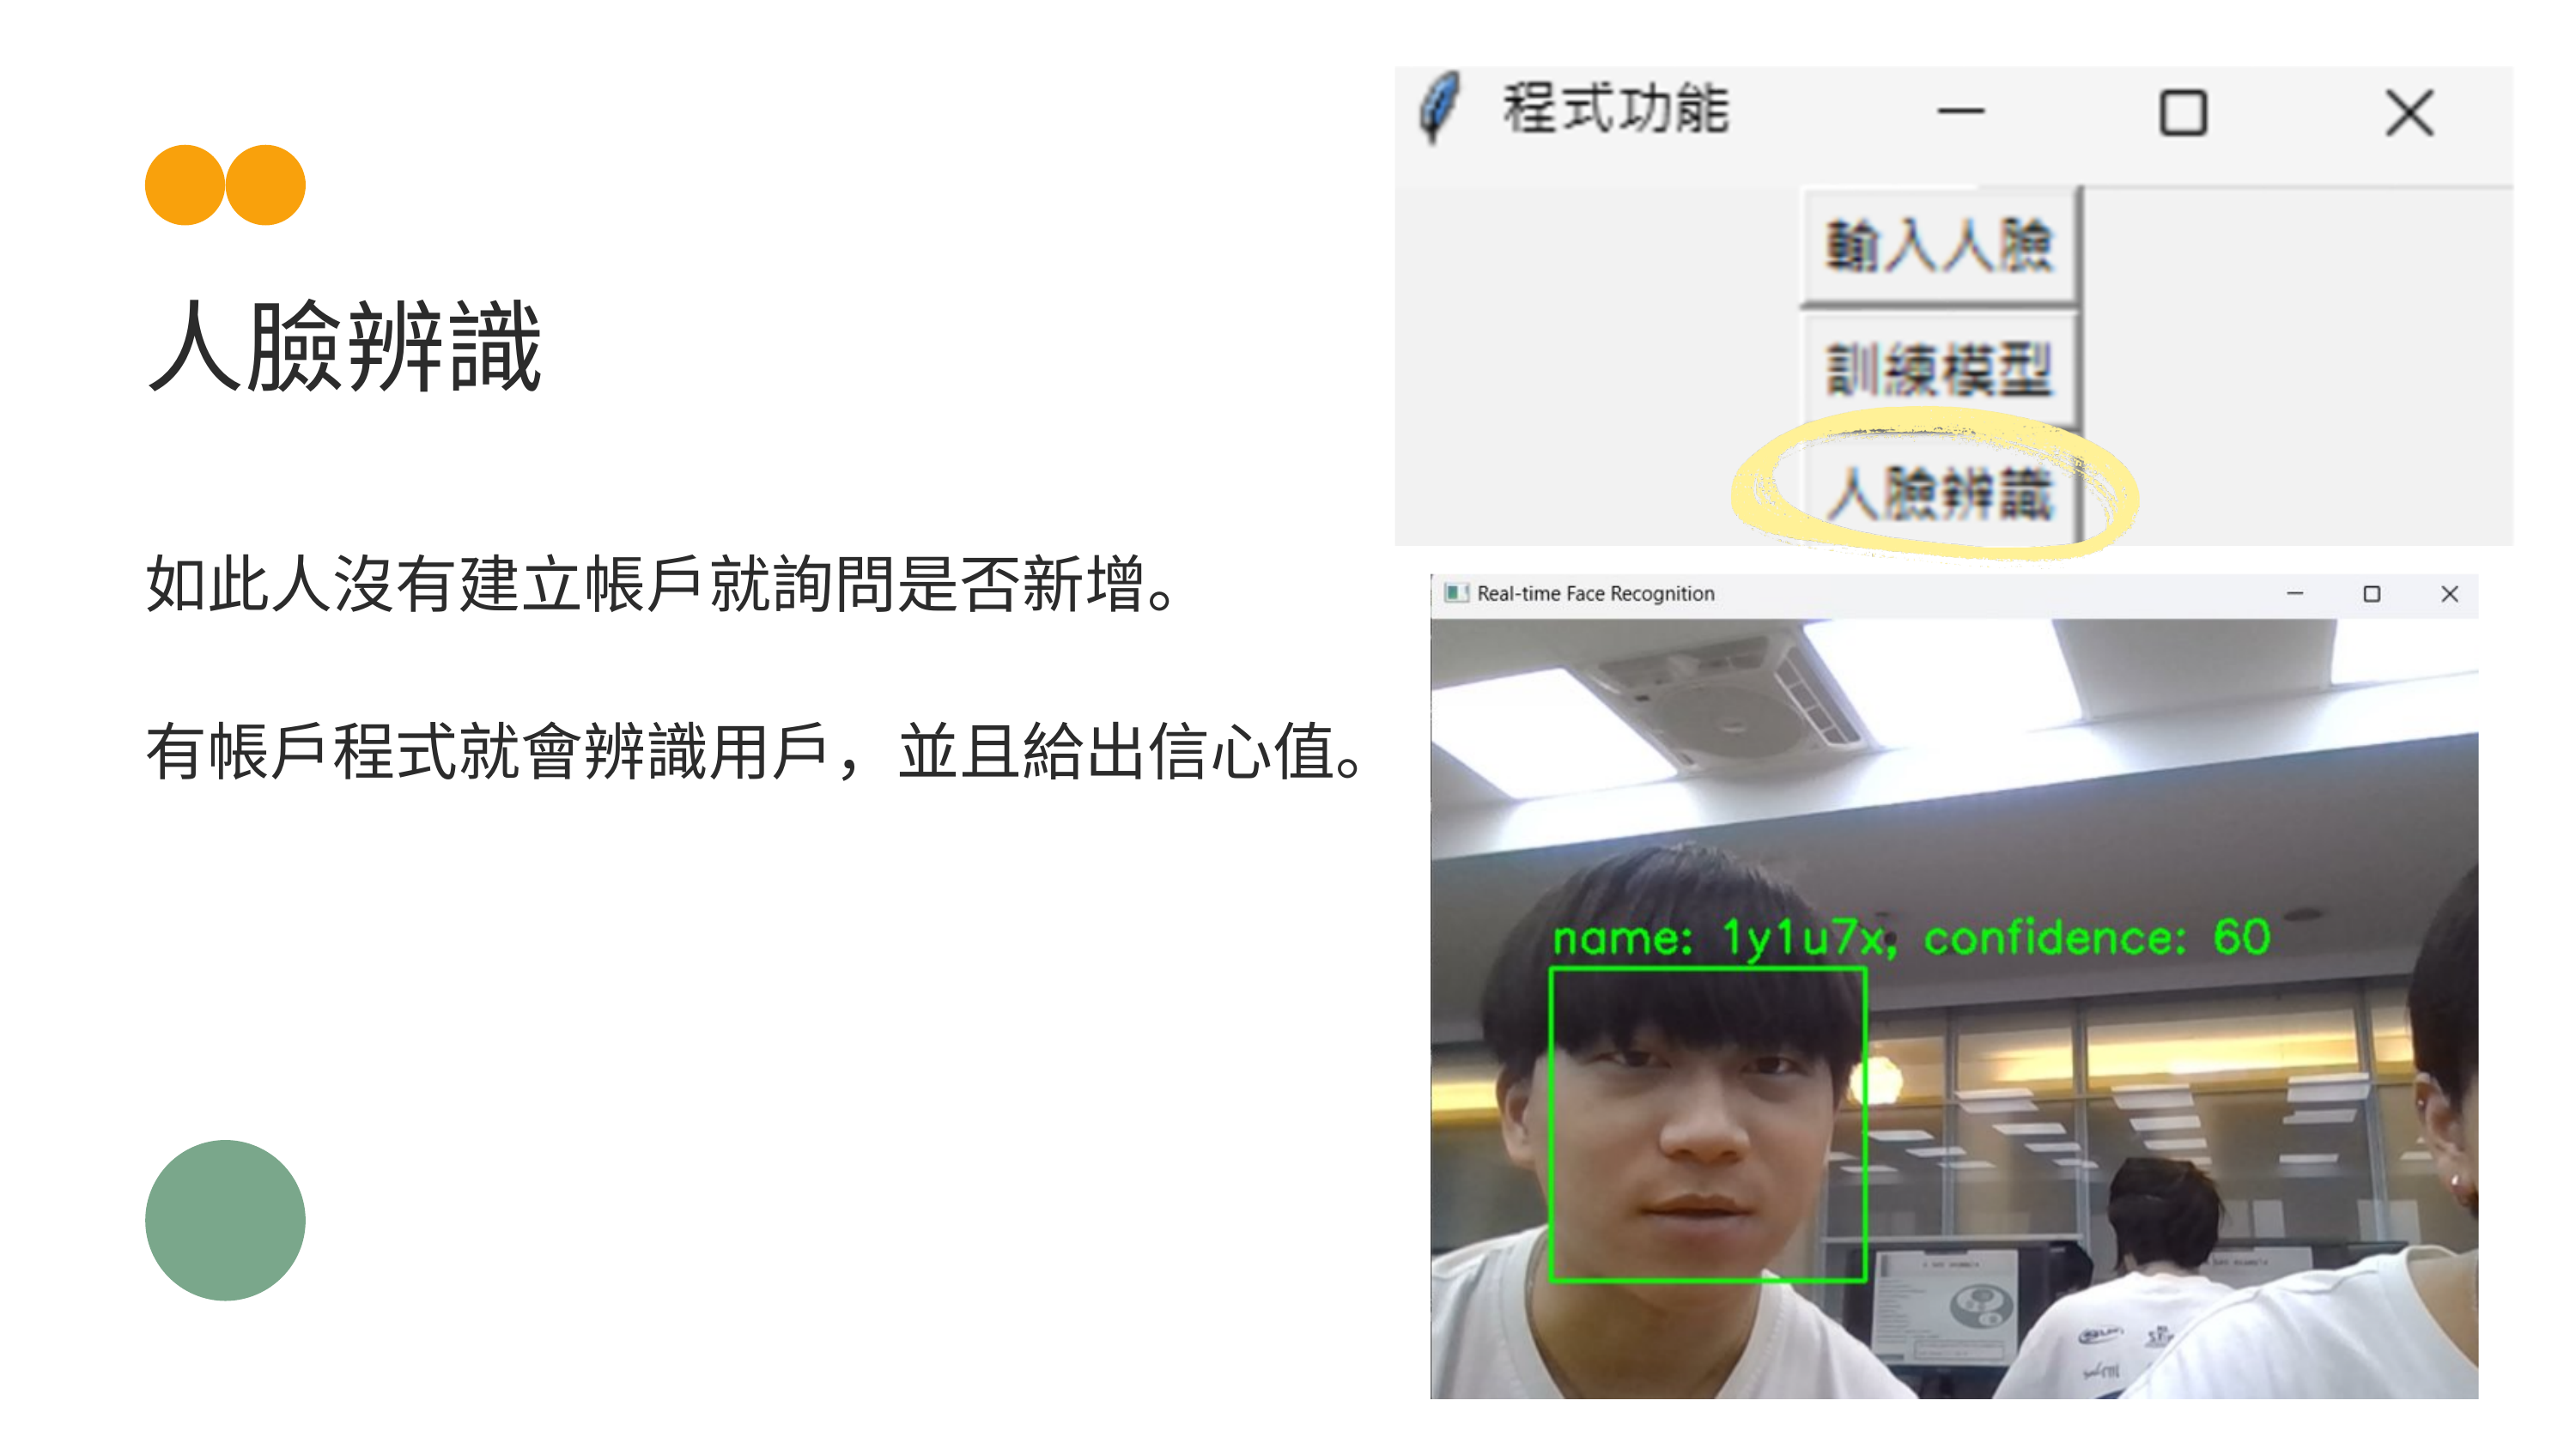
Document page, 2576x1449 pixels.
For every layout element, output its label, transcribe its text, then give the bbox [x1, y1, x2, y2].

text_box 有帳戶程式就會辨識用戶，並且給出信心值。 [144, 682, 1412, 788]
text_box [145, 1140, 306, 1301]
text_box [144, 144, 307, 226]
text_box 如此人沒有建立帳戶就詢問是否新增。 [144, 514, 1289, 620]
text_box [1394, 66, 2515, 546]
text_box 人臉辨識 [144, 248, 1038, 405]
text_box [1431, 570, 2479, 1399]
text_box [1730, 405, 2140, 569]
